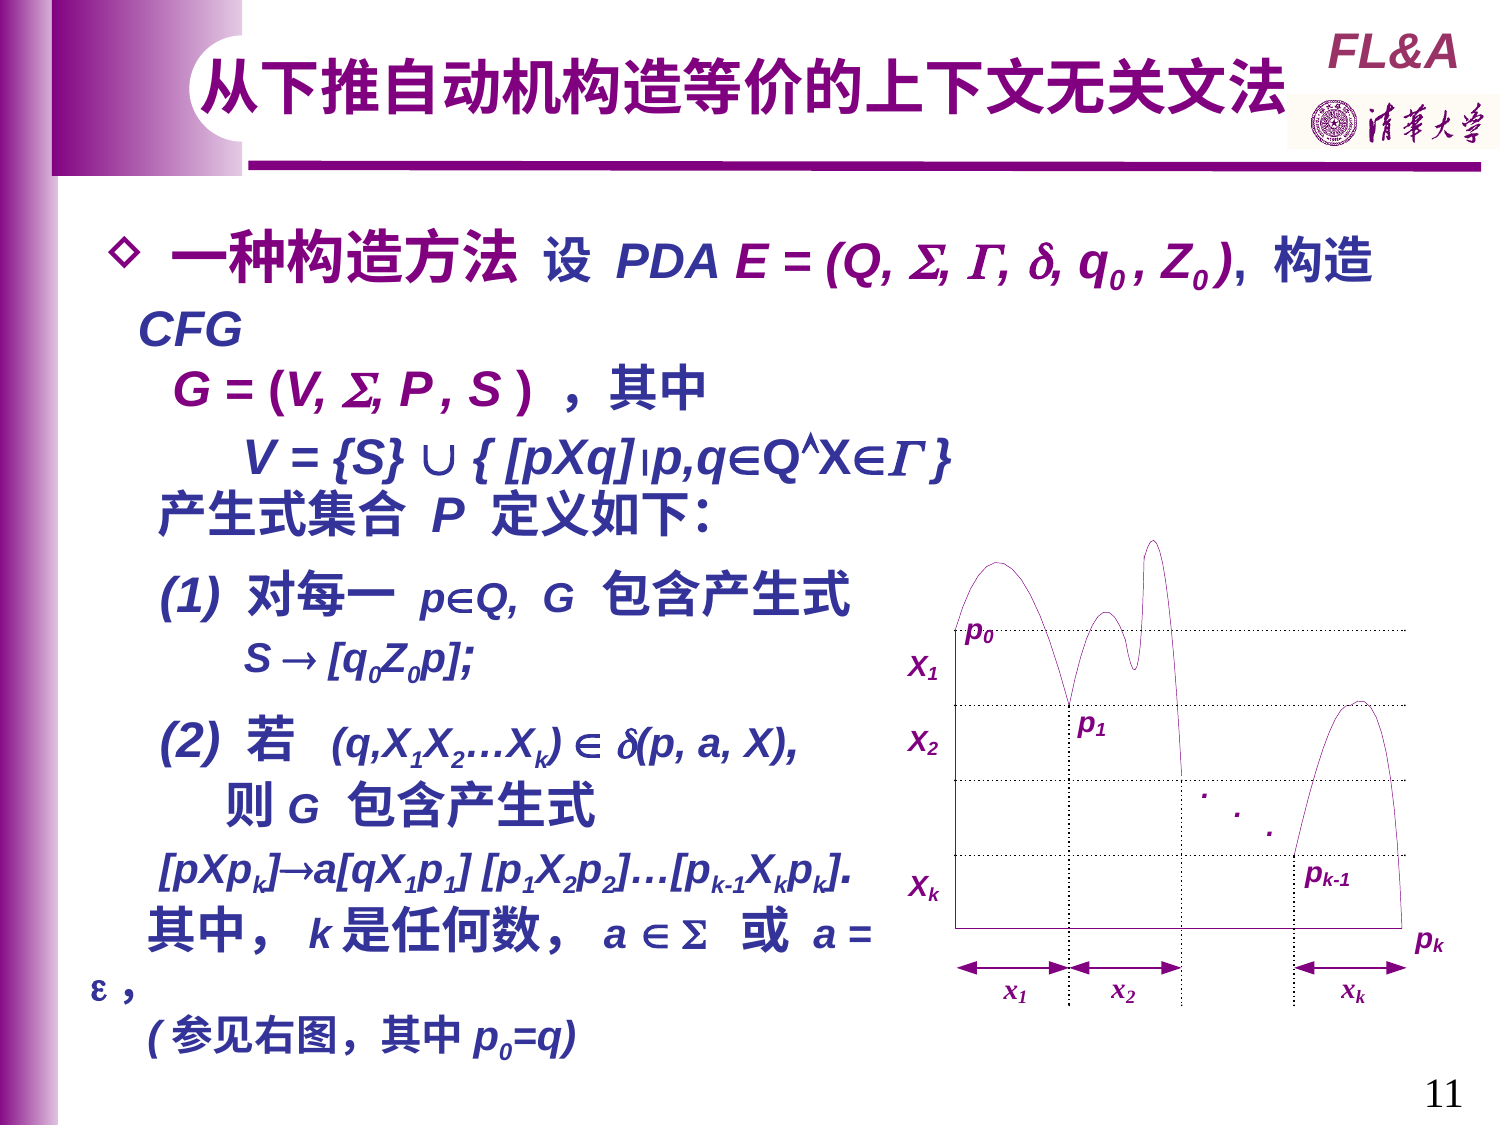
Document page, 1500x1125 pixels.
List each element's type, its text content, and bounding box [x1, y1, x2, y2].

text_box 产生式集合 P 定义如下： (1) 对每一 pQ, G 包含产生式 S  [q0Z0p]; (2) 若 (q,X1X2…Xk)  (p, a, X), 则G 包含产生式 [pXpk]a[qX1p1] [p1X2p2]…[pk-1Xkpk]. 其中，k是任何数，a   或 a = ， (参见右图，其中p0=q) [74, 475, 900, 1073]
text_box 一种构造方法 设 PDA E = (Q, , , , q0 , Z0 ), 构造CFG G = (V, , P , S ) ，其中 V = {S}  { [pXq]p,qQX } [87, 212, 1488, 493]
text_box 从下推自动机构造等价的上下文无关文法 [174, 50, 1313, 150]
picture [1313, 94, 1500, 149]
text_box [887, 537, 1466, 1011]
text_box 11 [1387, 1064, 1500, 1125]
